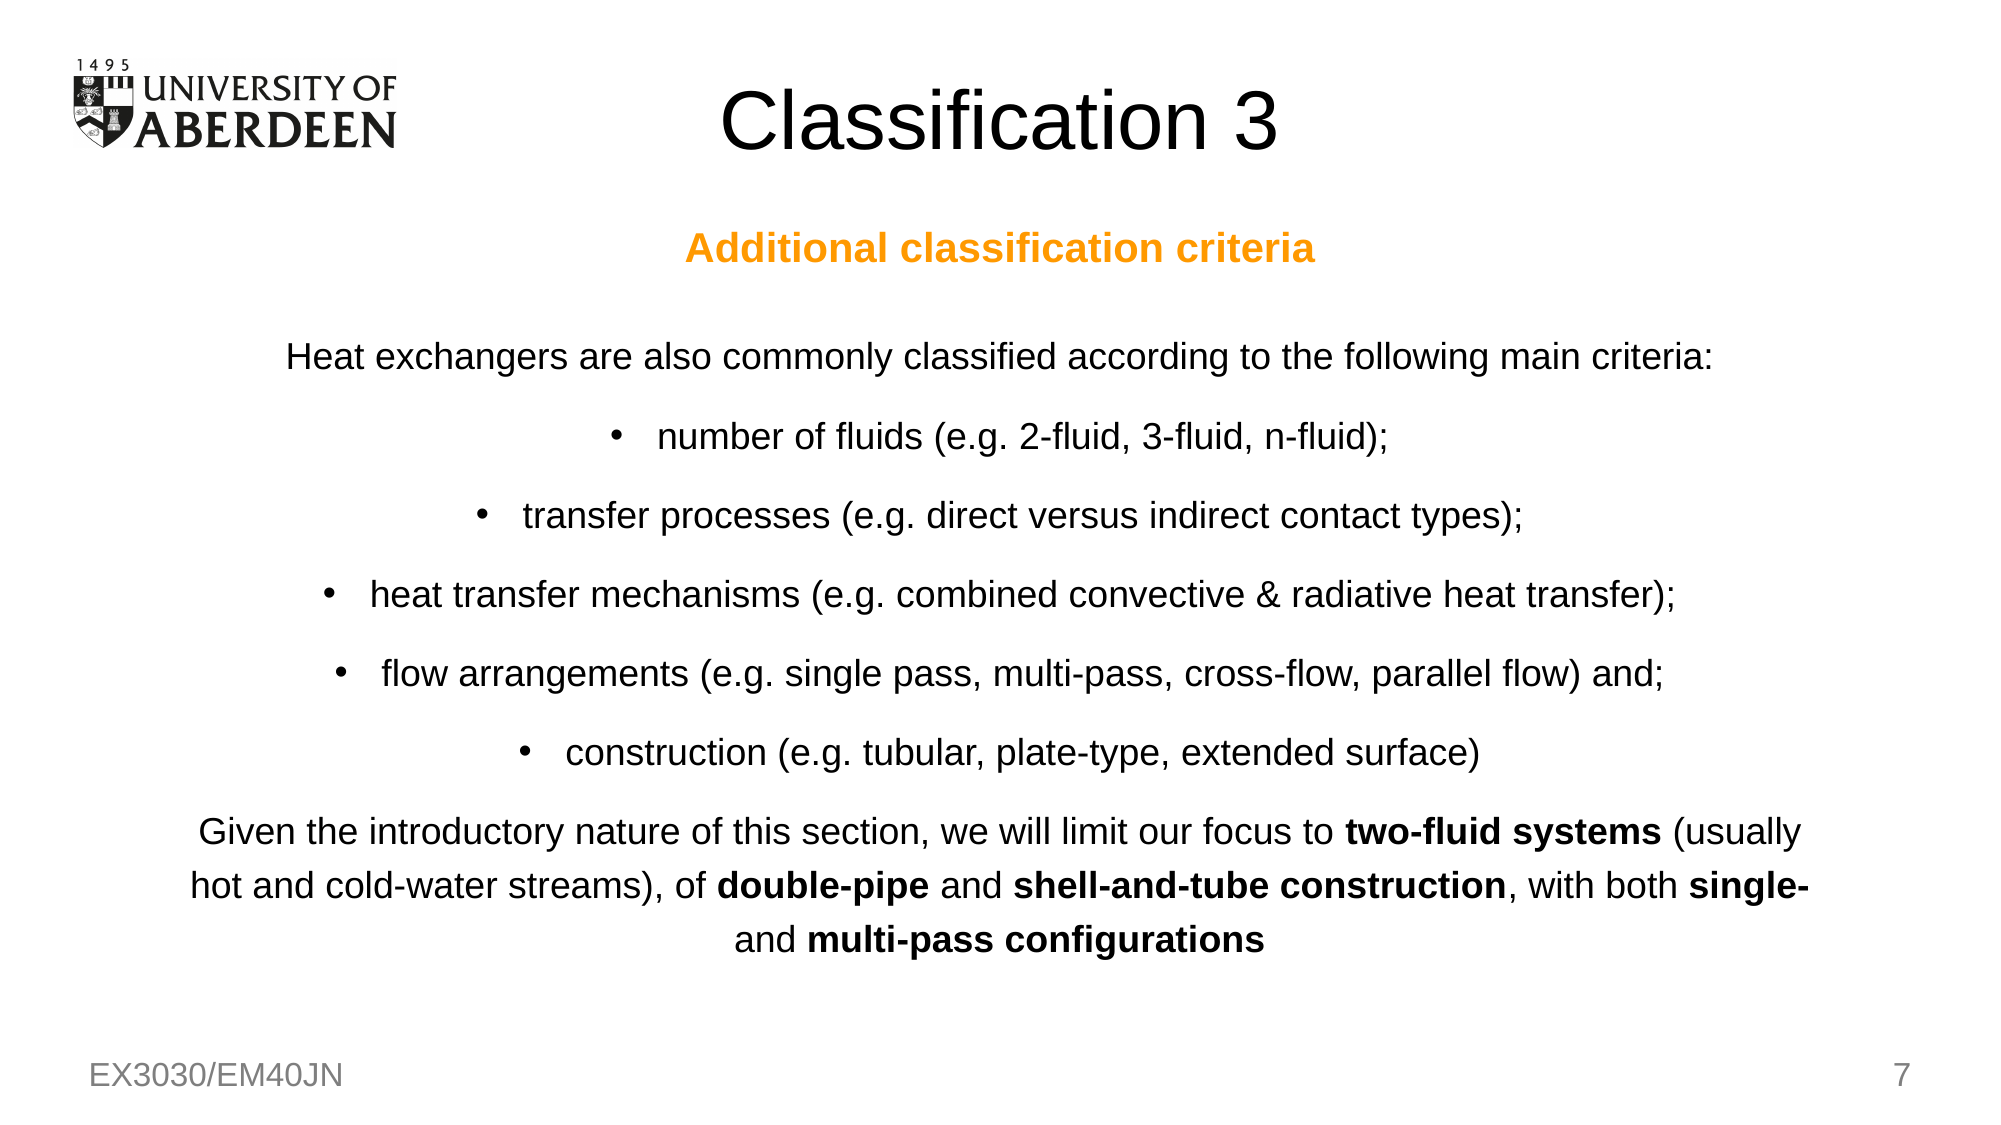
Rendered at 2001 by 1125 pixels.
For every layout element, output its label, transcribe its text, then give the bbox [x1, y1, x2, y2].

text_box Heat exchangers are also commonly classified according to the following main criteria: number of fluids (e.g. 2-fluid, 3-fluid, n-fluid); transfer processes (e.g. direct versus indirect contact types); heat transfer mechanisms (e.g. combined convective & radiative heat transfer); flow arrangements (e.g. single pass, multi-pass, cross-flow, parallel flow) and; construction (e.g. tubular, plate-type, extended surface) Given the introductory nature of this section, we will limit our focus to two-fluid systems (usually hot and cold-water streams), of double-pipe and shell-and-tube construction, with both single- and multi-pass configurations [173, 316, 1827, 969]
text_box Additional classification criteria [173, 213, 1827, 279]
picture [73, 58, 397, 148]
slide_number 7 [1476, 1042, 1927, 1103]
title Classification 3 [0, 59, 2000, 176]
text_box EX3030/EM40JN [73, 1042, 802, 1103]
